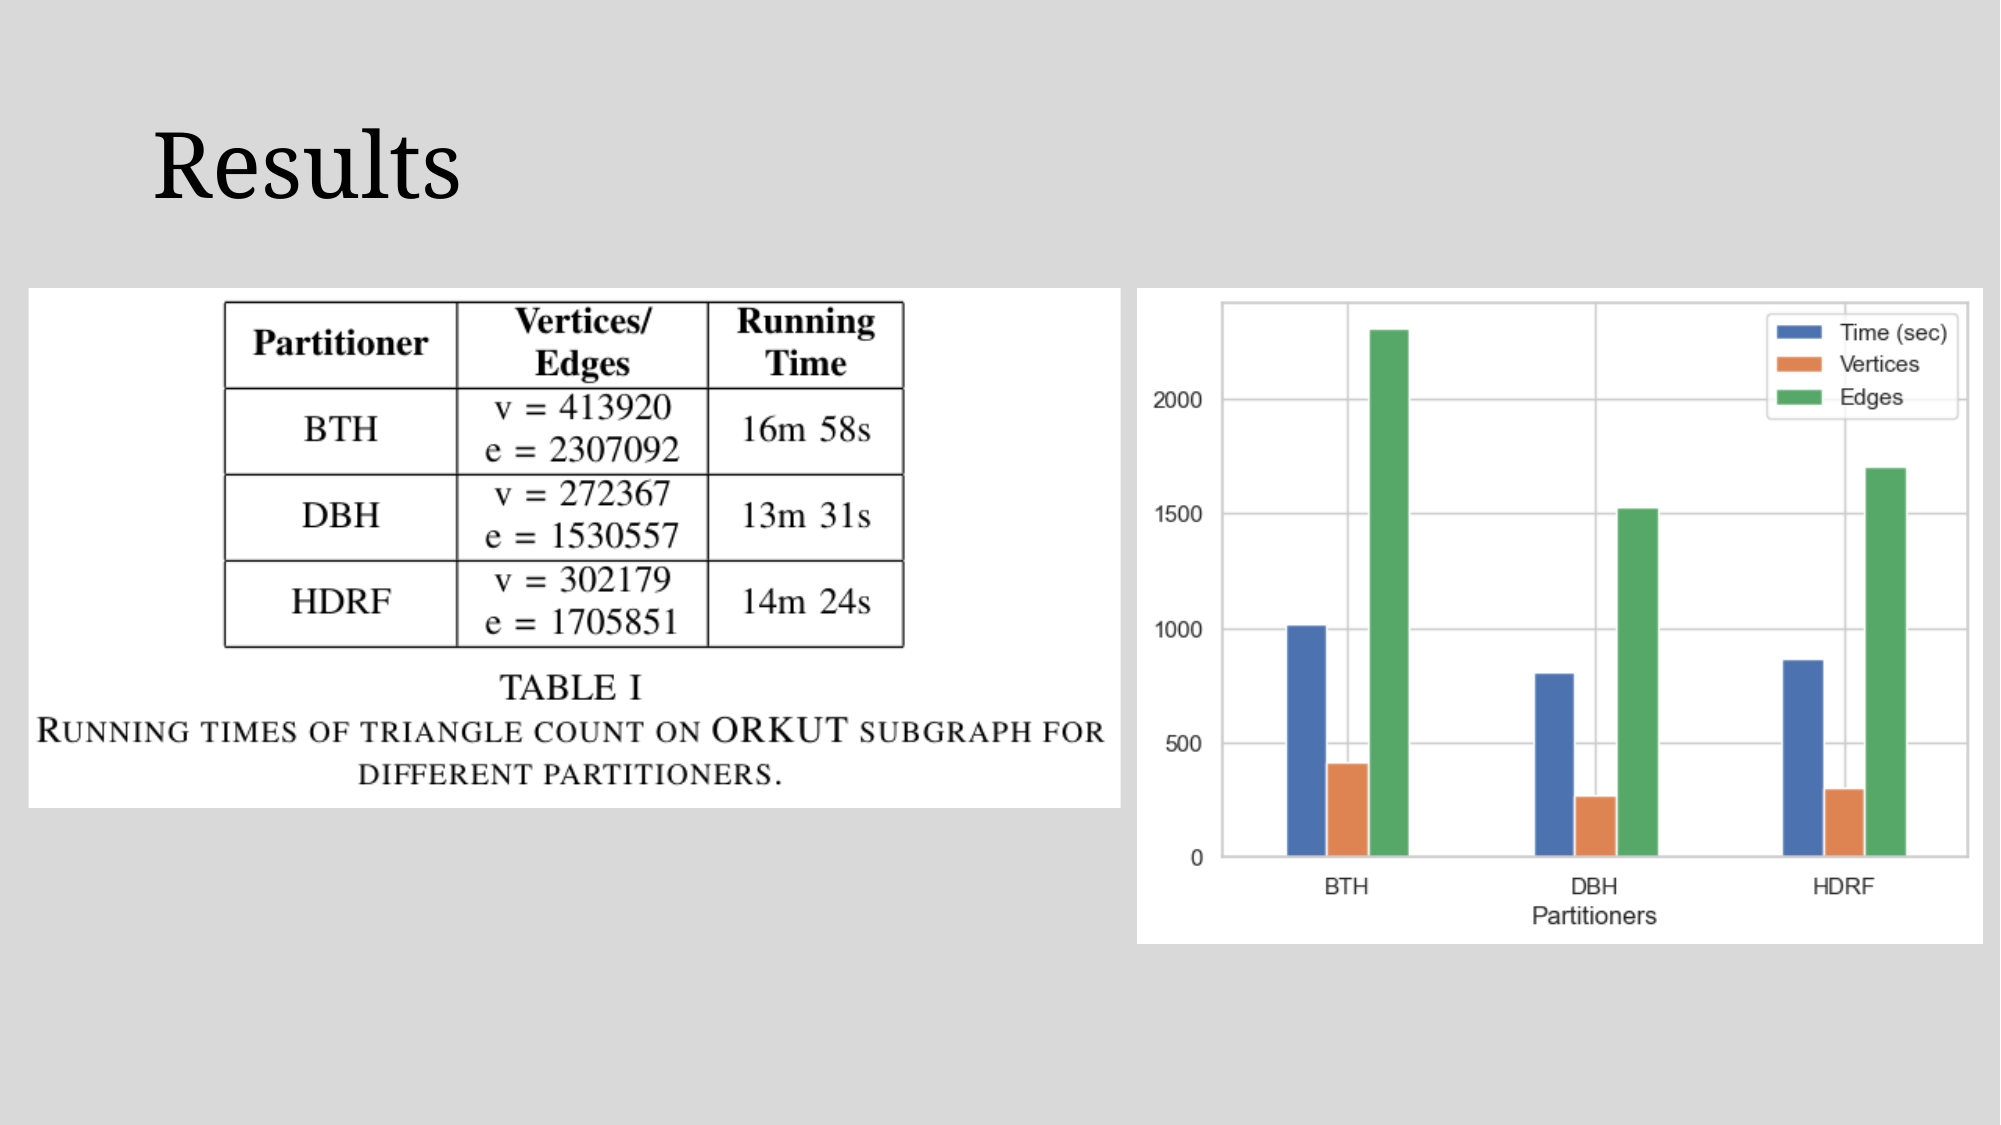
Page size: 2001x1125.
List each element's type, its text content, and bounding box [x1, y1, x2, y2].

title Results [137, 59, 1863, 278]
picture [1137, 288, 1983, 944]
picture [28, 288, 1121, 808]
